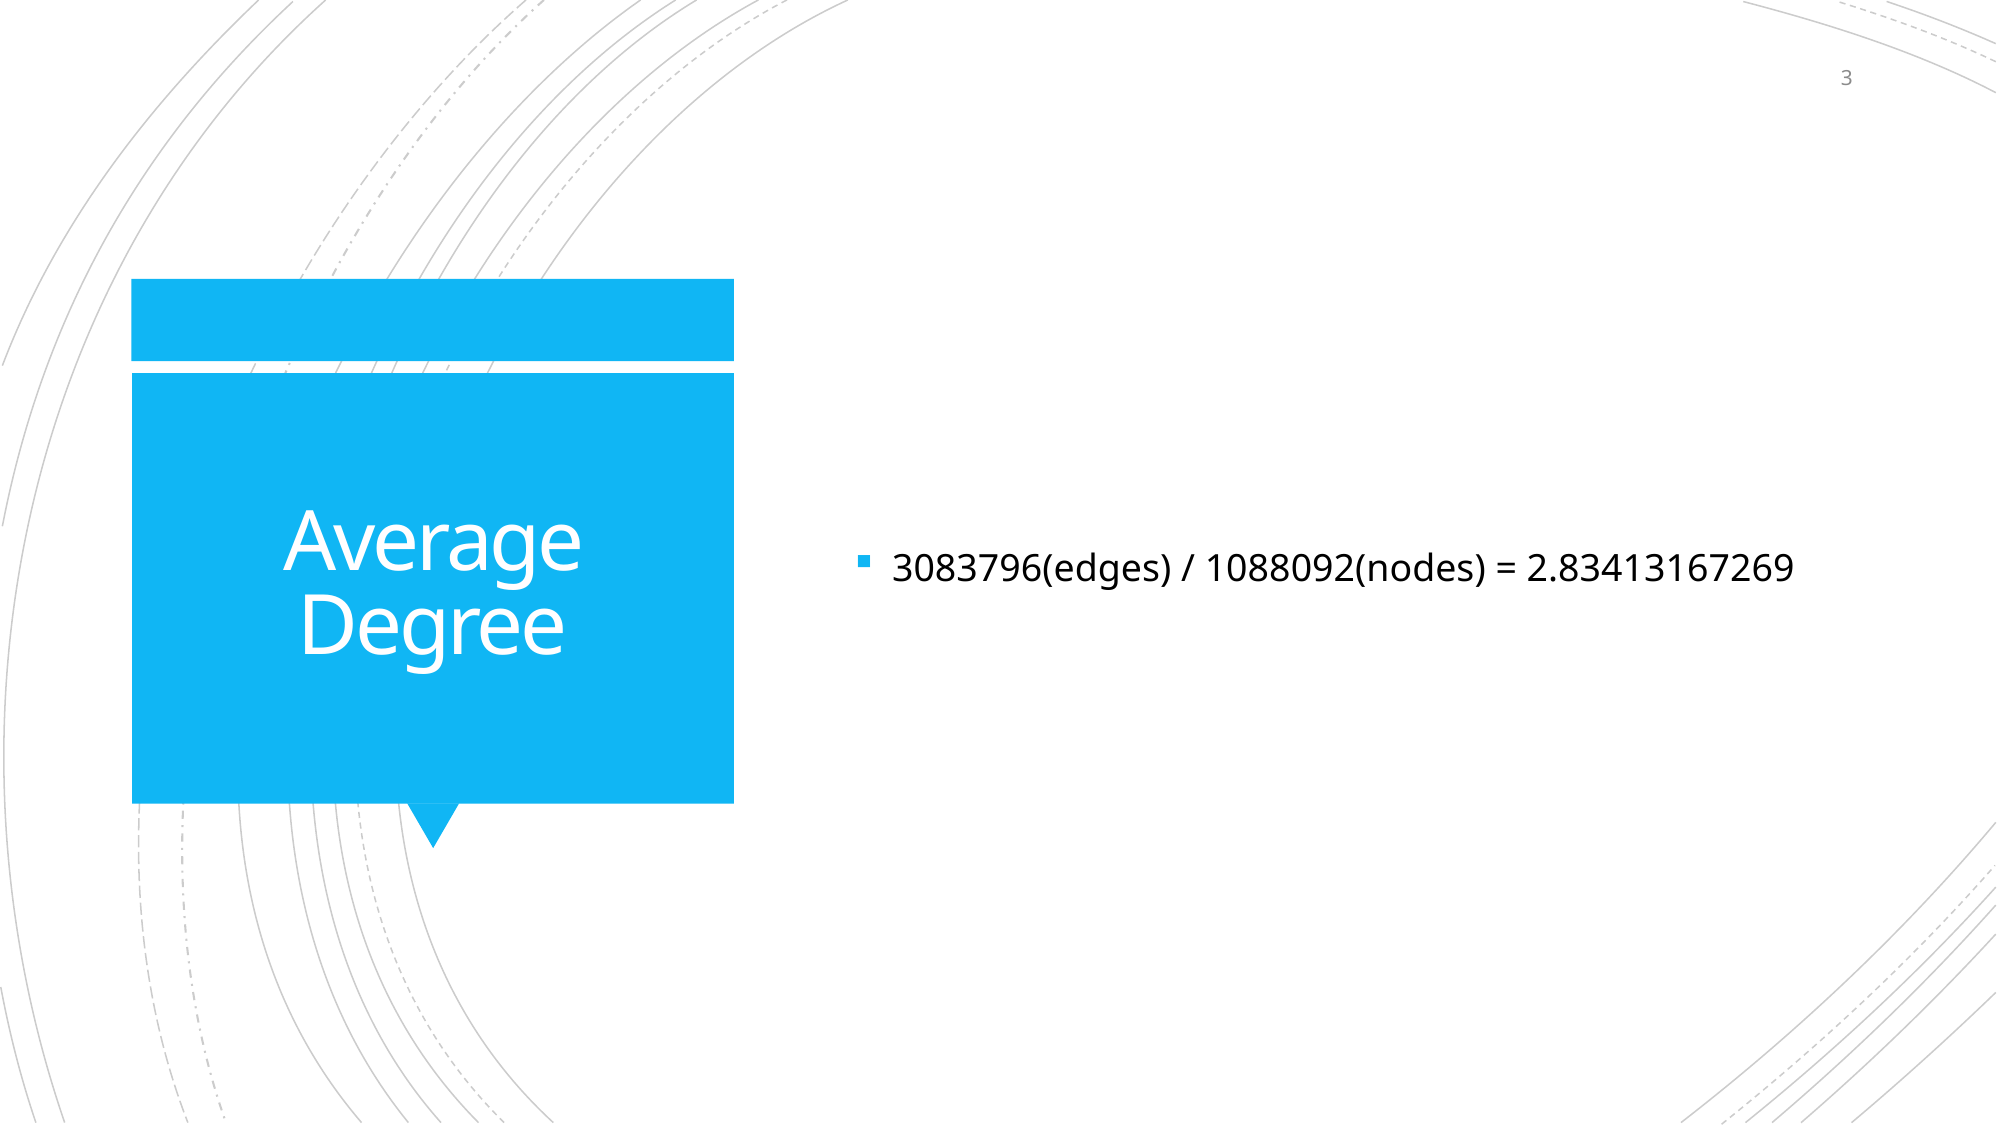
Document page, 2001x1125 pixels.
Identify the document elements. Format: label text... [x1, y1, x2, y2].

list 3083796(edges) / 1088092(nodes) = 2.83413167269 [839, 131, 1871, 993]
title Average Degree [145, 385, 720, 789]
slide_number 3 [1717, 52, 1868, 105]
